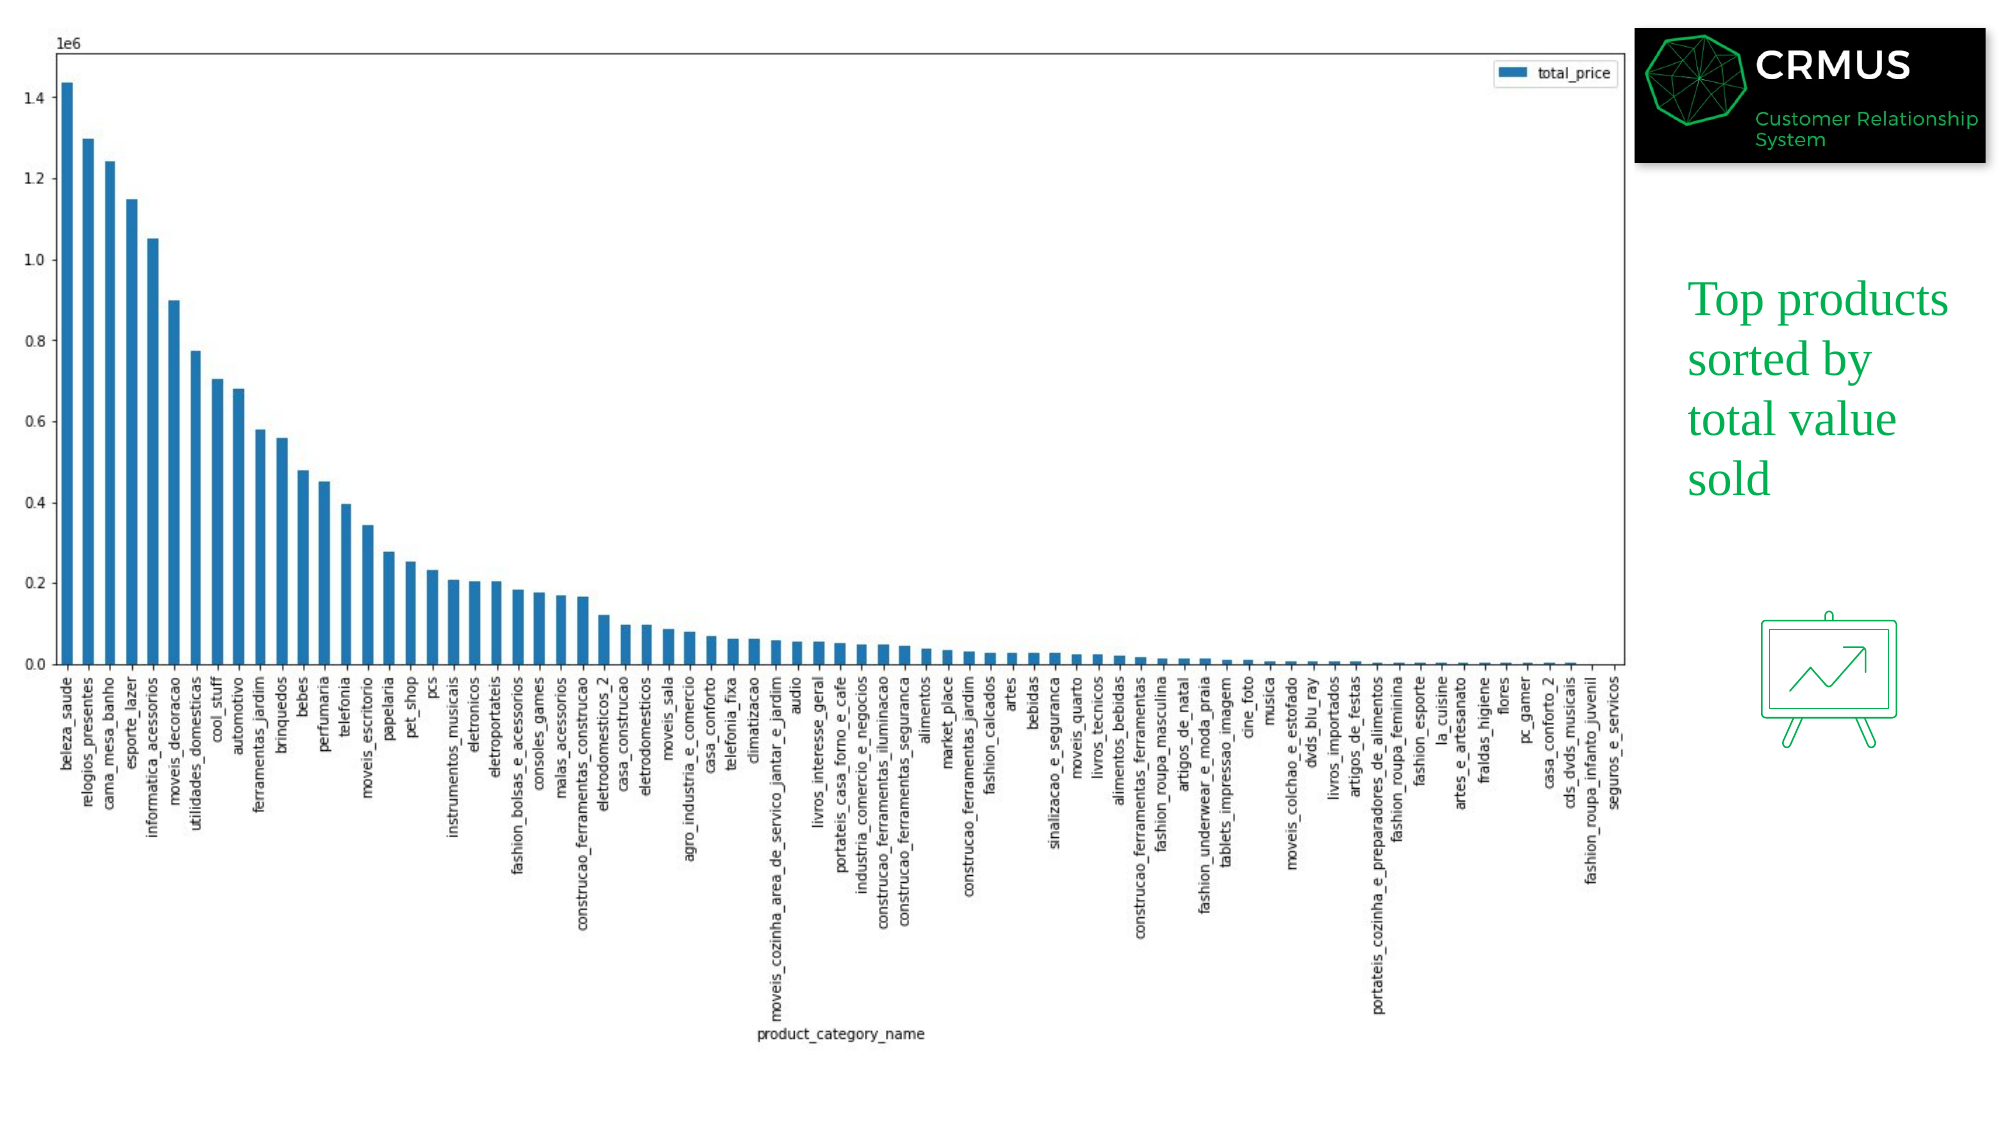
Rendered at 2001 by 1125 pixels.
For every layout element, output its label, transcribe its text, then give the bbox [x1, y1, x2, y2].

text_box Top products sorted by total value sold [1672, 258, 1986, 513]
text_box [1761, 611, 1897, 748]
picture [14, 28, 1986, 1052]
